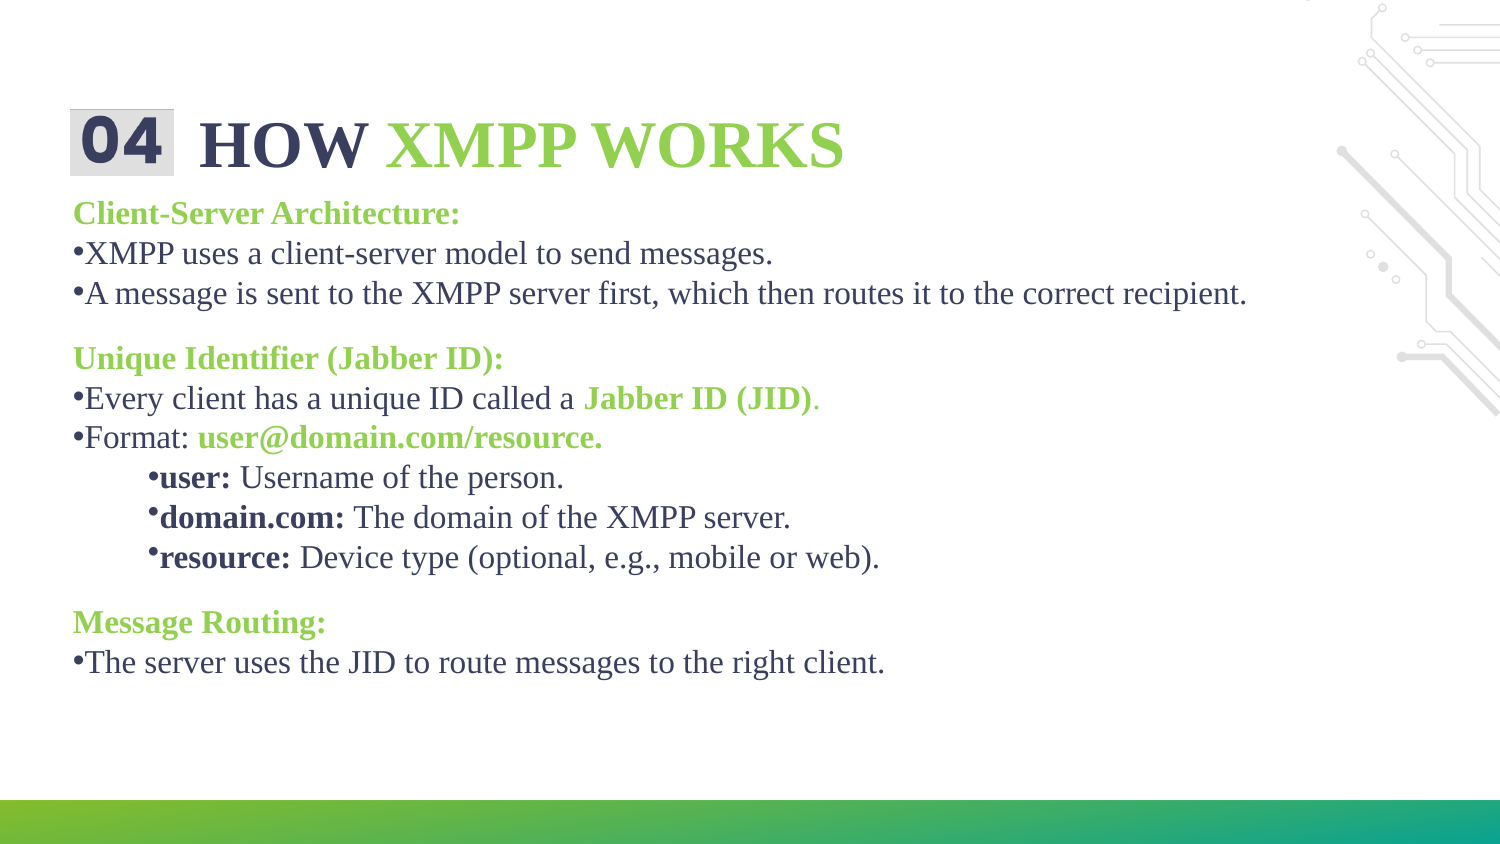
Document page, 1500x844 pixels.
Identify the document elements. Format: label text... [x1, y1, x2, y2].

picture [40, 85, 202, 219]
picture [0, 800, 1500, 844]
text_box Client-Server Architecture: XMPP uses a client-server model to send messages. A message is sent to the XMPP server first, which then routes it to the correct recipient. Unique Identifier (Jabber ID): Every client has a unique ID called a Jabber ID (JID). Format: user@domain.com/resource. user: Username of the person. domain.com: The domain of the XMPP server. resource: Device type (optional, e.g., mobile or web). Message Routing: The server uses the JID to route messages to the right client. [57, 183, 1443, 728]
title HOW XMPP WORKS [204, 85, 1128, 180]
